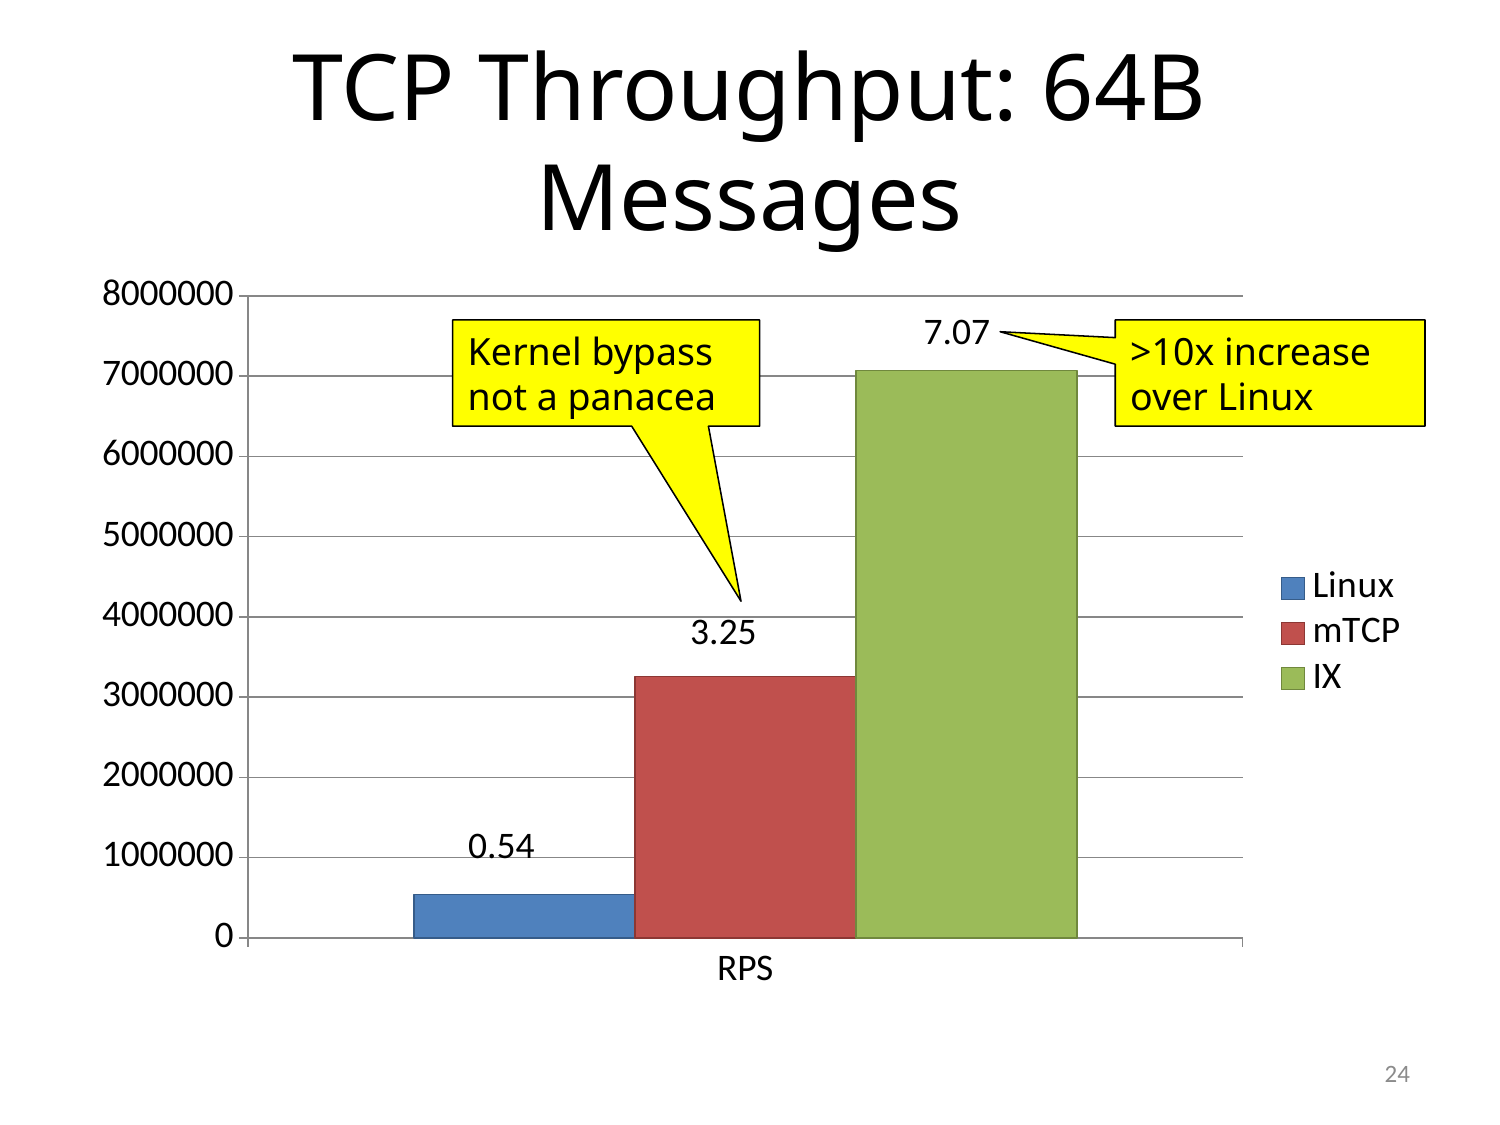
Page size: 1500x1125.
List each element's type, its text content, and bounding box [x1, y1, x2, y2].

slide_number 24 [1074, 1042, 1425, 1103]
title TCP Throughput: 64B Messages [75, 45, 1425, 233]
chart [74, 262, 1426, 1006]
